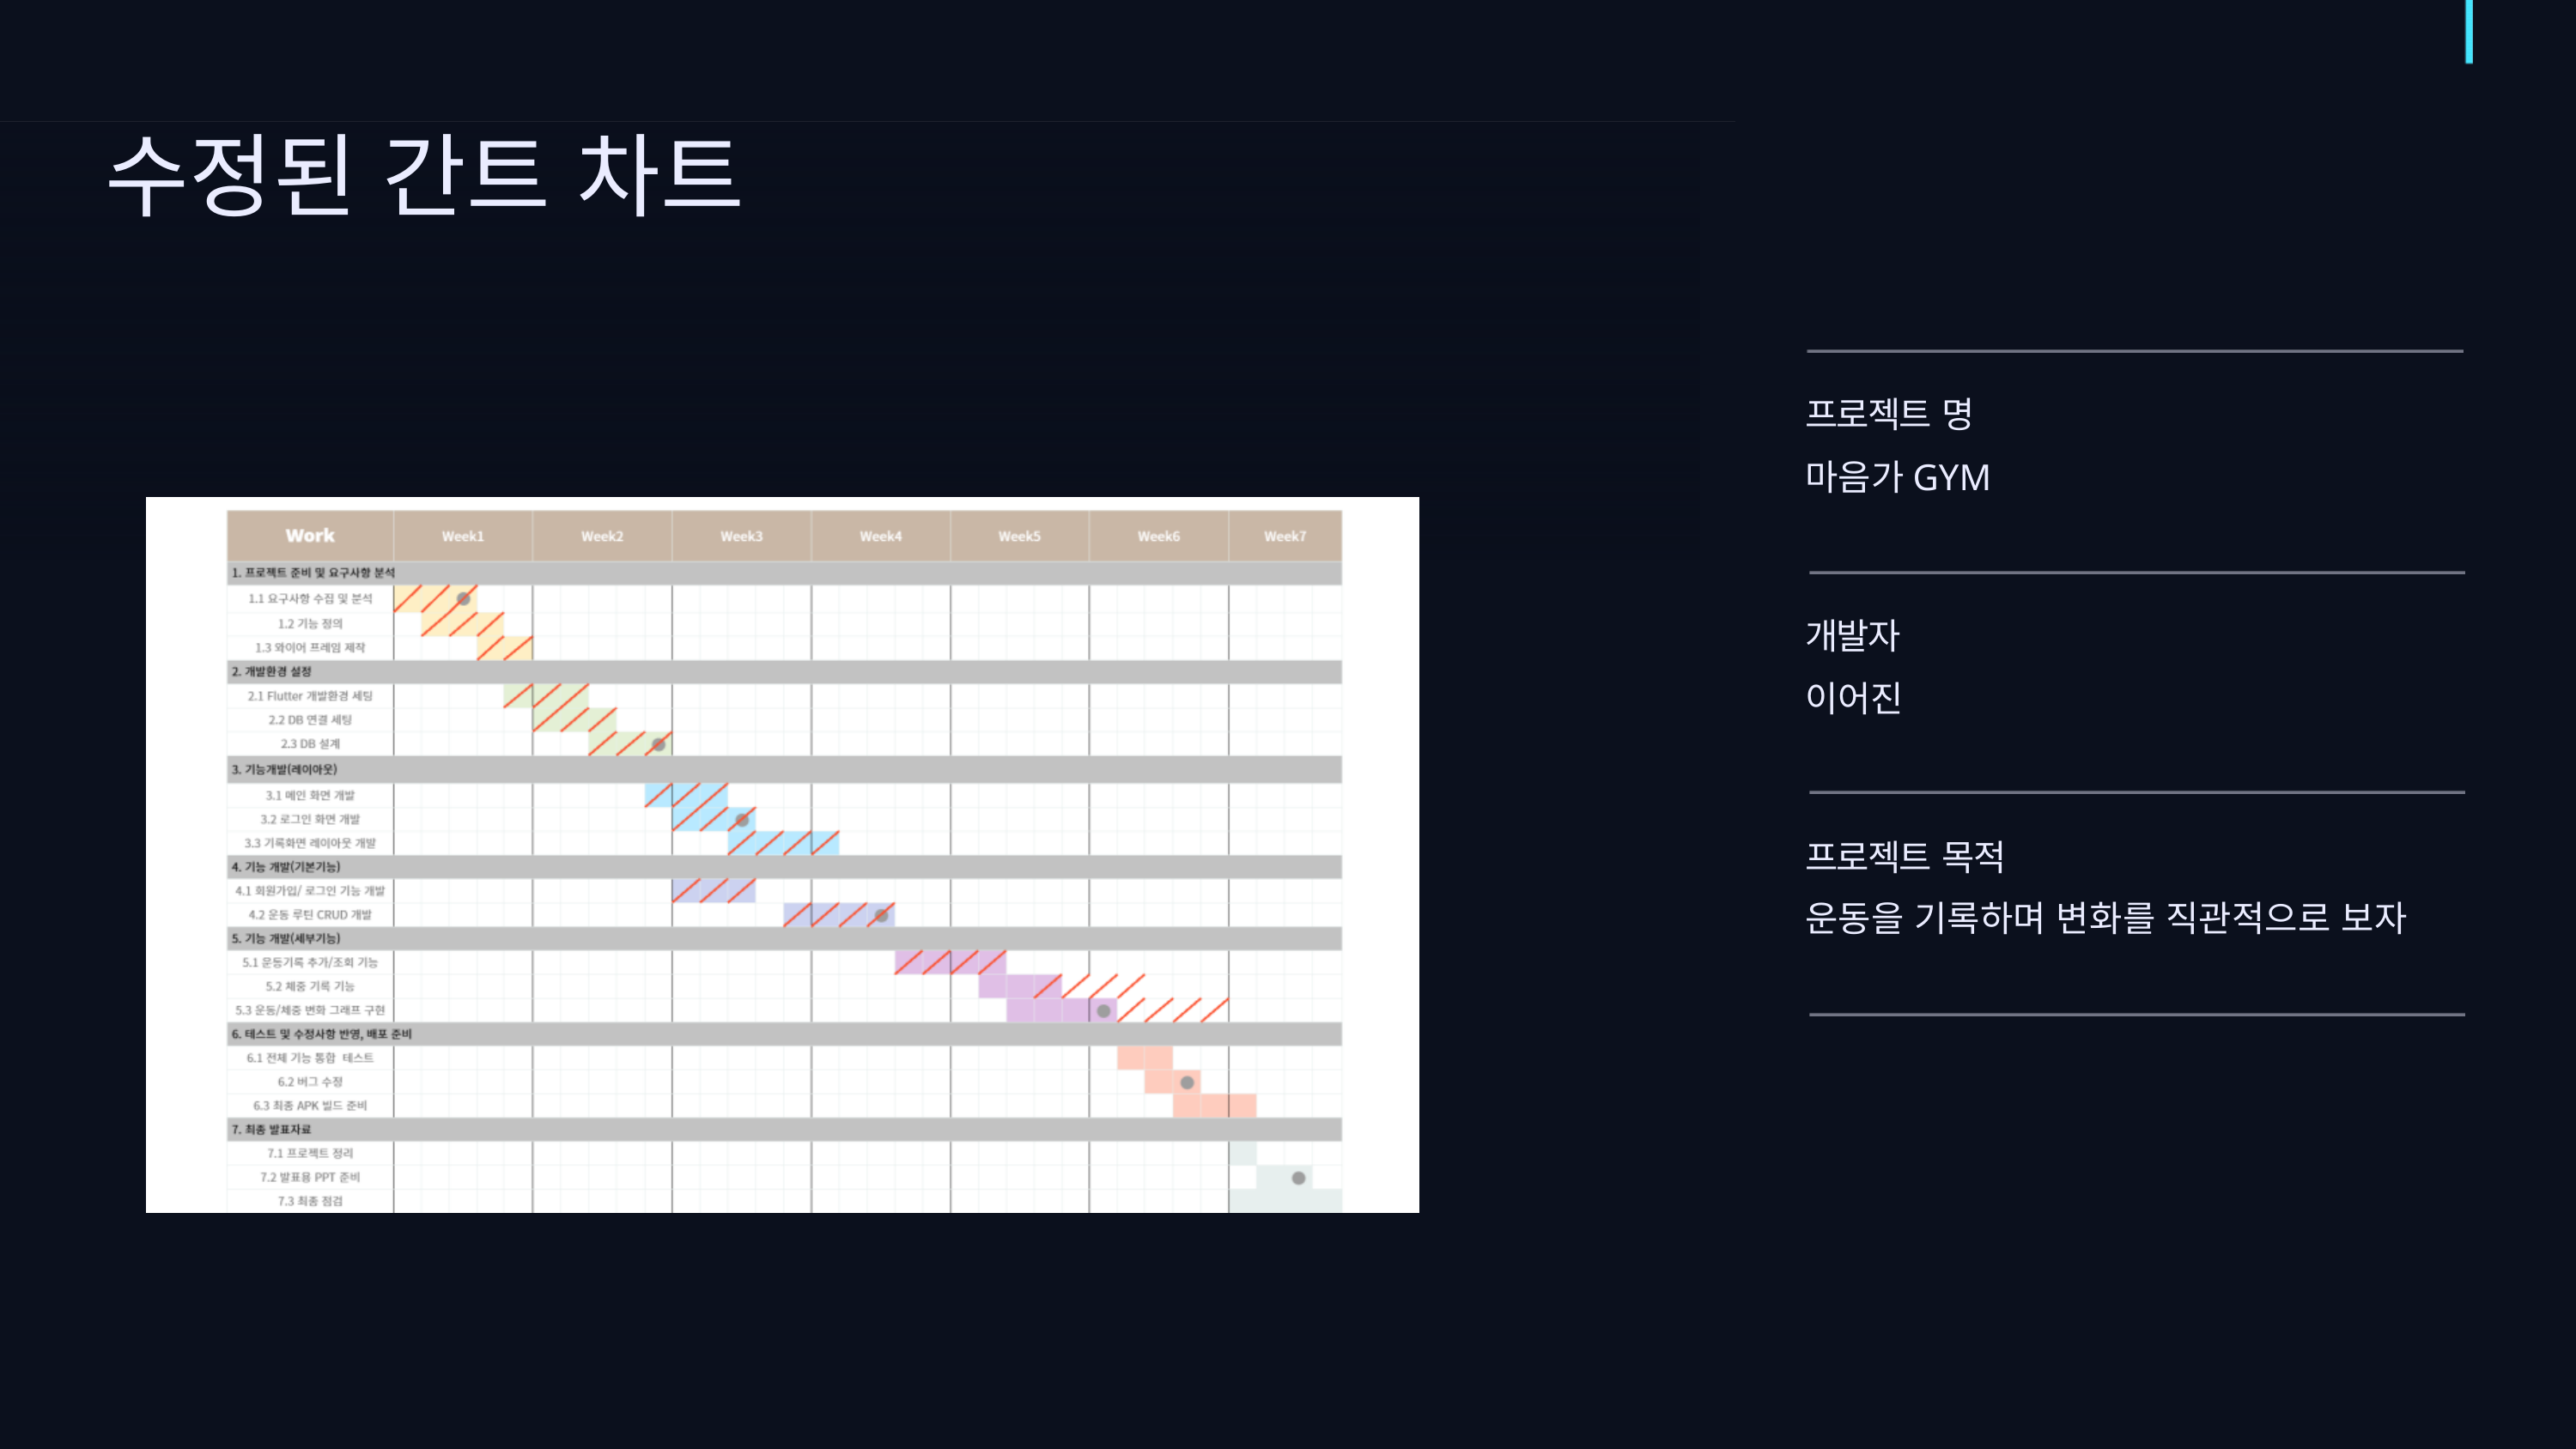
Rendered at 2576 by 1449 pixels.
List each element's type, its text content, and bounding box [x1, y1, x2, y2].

picture [0, 0, 1736, 1213]
text_box 개발자 [1805, 611, 2079, 662]
text_box 운동을 기록하며 변화를 직관적으로 보자 [1805, 894, 2449, 944]
text_box 이어진 [1805, 674, 2348, 724]
picture [1807, 570, 2466, 575]
picture [1807, 1011, 2466, 1016]
picture [2436, 0, 2501, 64]
text_box 프로젝트 목적 [1805, 833, 2079, 884]
picture [1807, 790, 2466, 795]
picture [1806, 348, 2464, 353]
text_box 마음가GYM [1805, 452, 2310, 503]
text_box 프로젝트 명 [1805, 390, 2079, 440]
